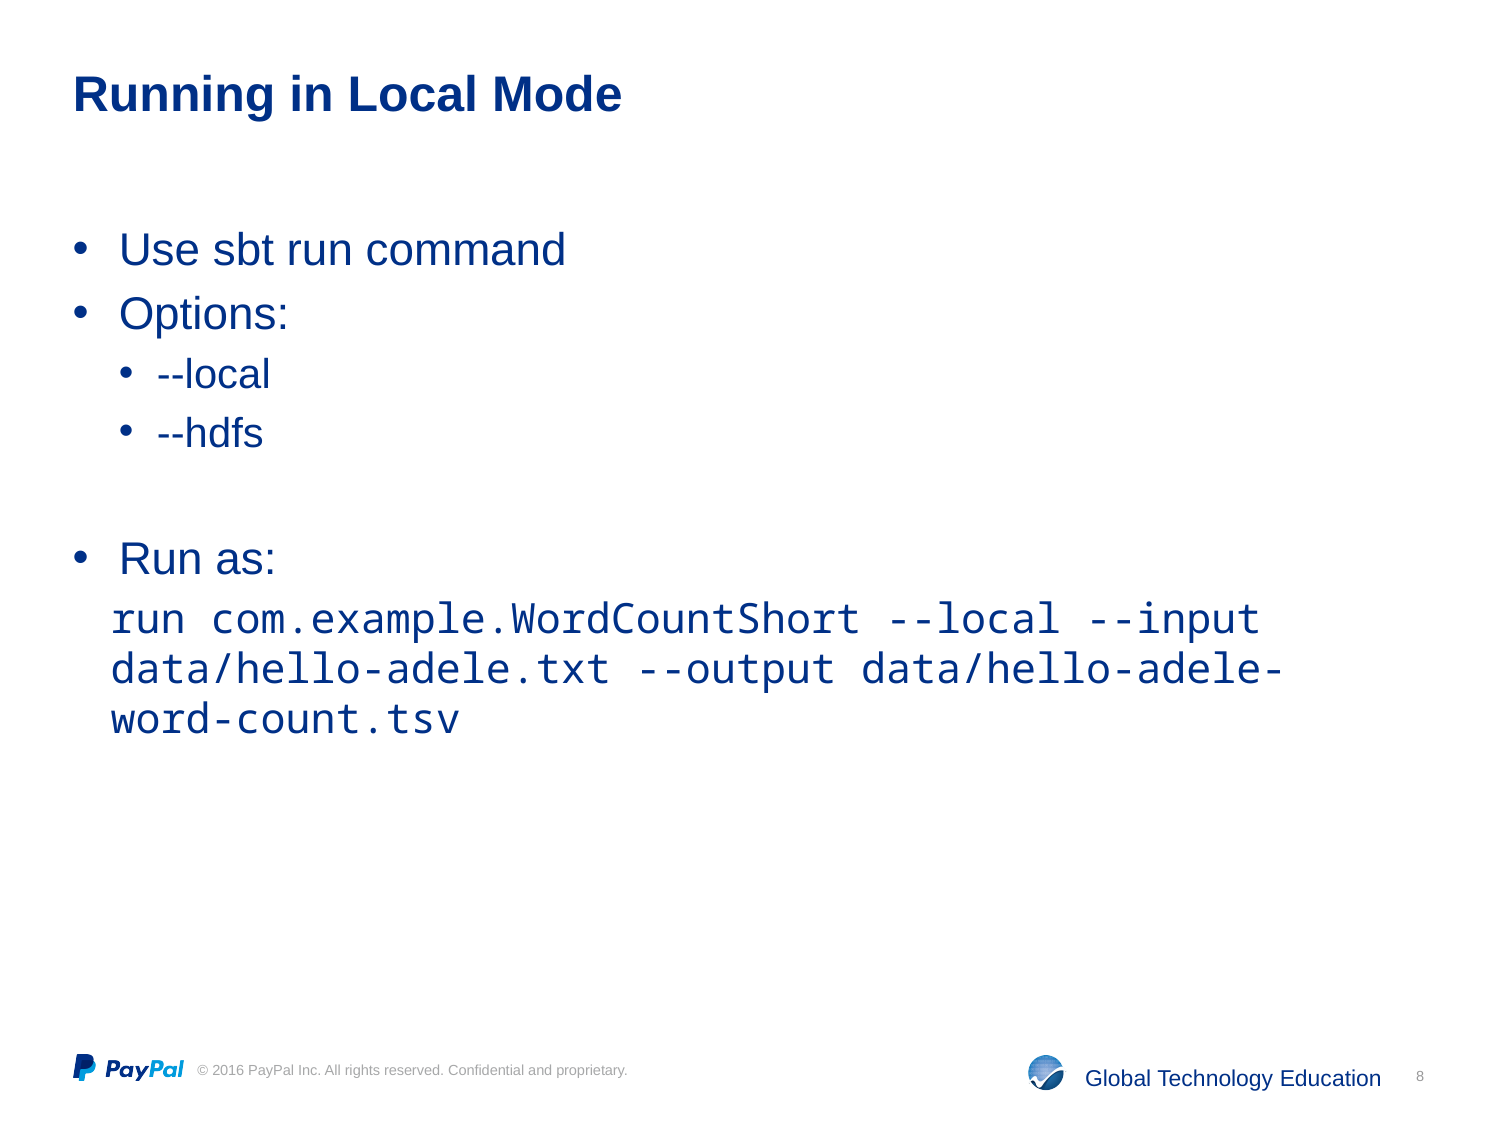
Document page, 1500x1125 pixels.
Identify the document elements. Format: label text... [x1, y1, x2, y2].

list Use sbt run command Options: --local --hdfs Run as: run com.example.WordCountShort --local --input data/hello-adele.txt --output data/hello-adele-word-count.tsv [57, 212, 1409, 1029]
picture [73, 1054, 184, 1081]
title Running in Local Mode [58, 53, 1409, 151]
picture [1023, 1050, 1070, 1095]
slide_number 8 [1383, 1045, 1439, 1106]
